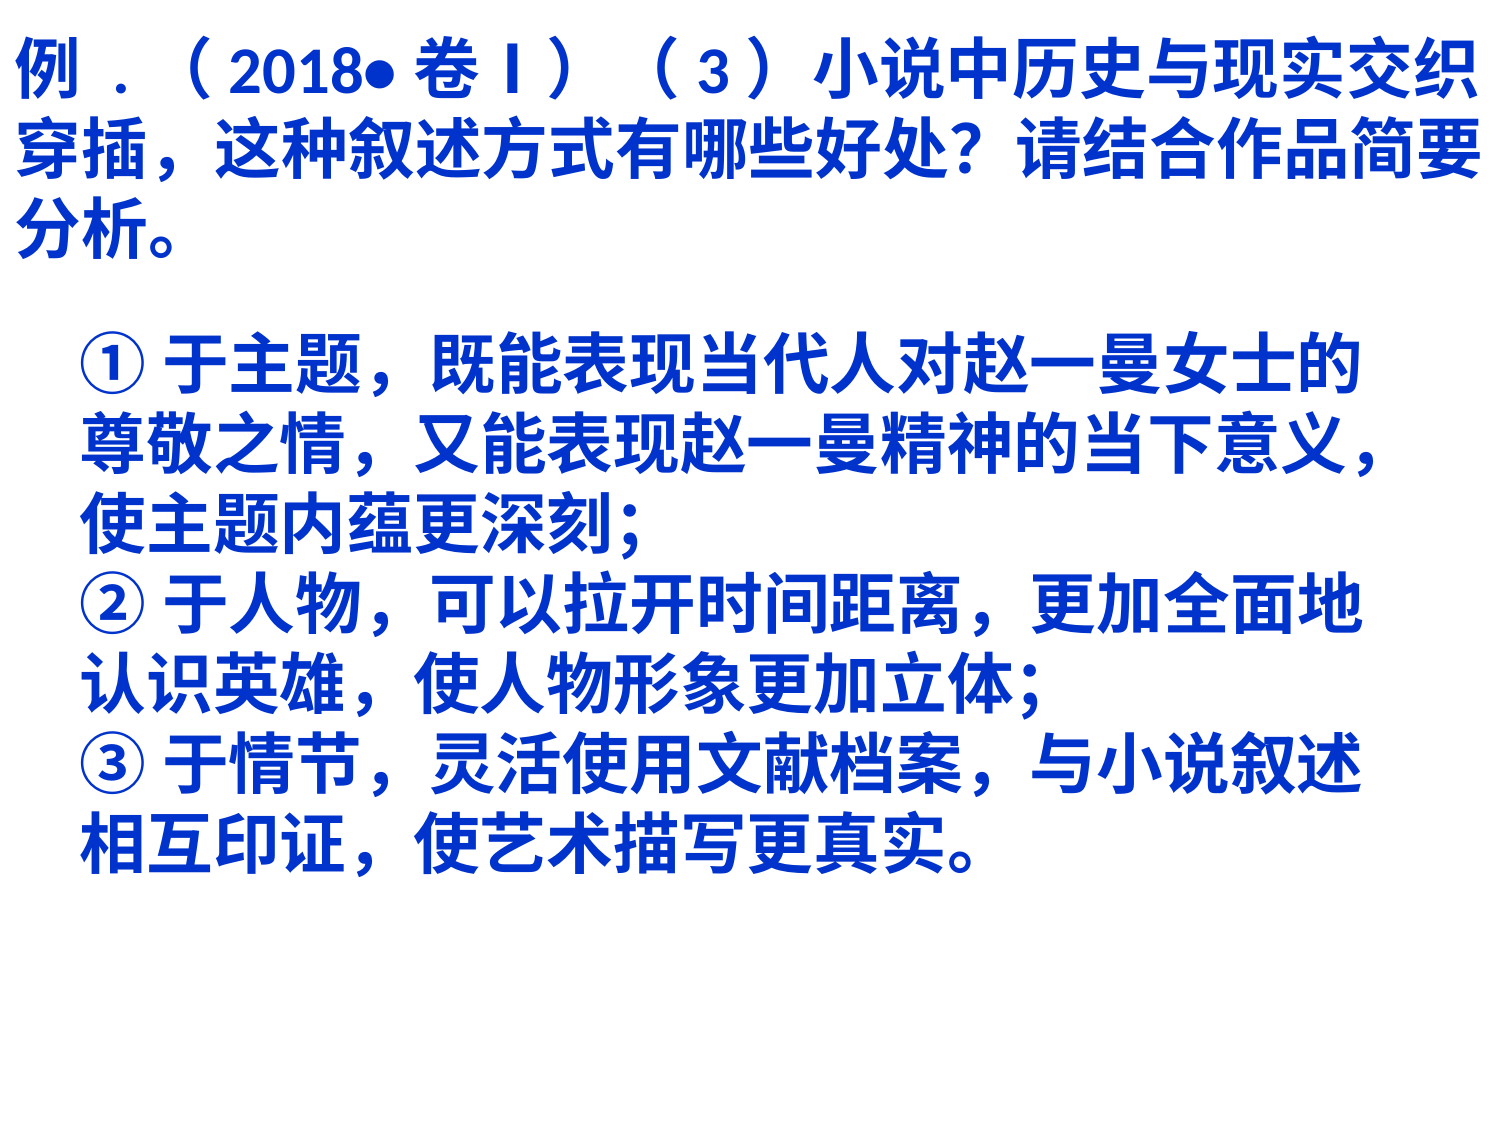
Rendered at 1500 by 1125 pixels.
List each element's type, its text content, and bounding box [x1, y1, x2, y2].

text_box ①于主题，既能表现当代人对赵一曼女士的尊敬之情，又能表现赵一曼精神的当下意义，使主题内蕴更深刻； ②于人物，可以拉开时间距离，更加全面地认识英雄，使人物形象更加立体； ③于情节，灵活使用文献档案，与小说叙述相互印证，使艺术描写更真实。 [64, 314, 1412, 889]
text_box 例 .（2018•卷Ⅰ）（3）小说中历史与现实交织穿插，这种叙述方式有哪些好处？请结合作品简要分析。 [0, 19, 1500, 274]
